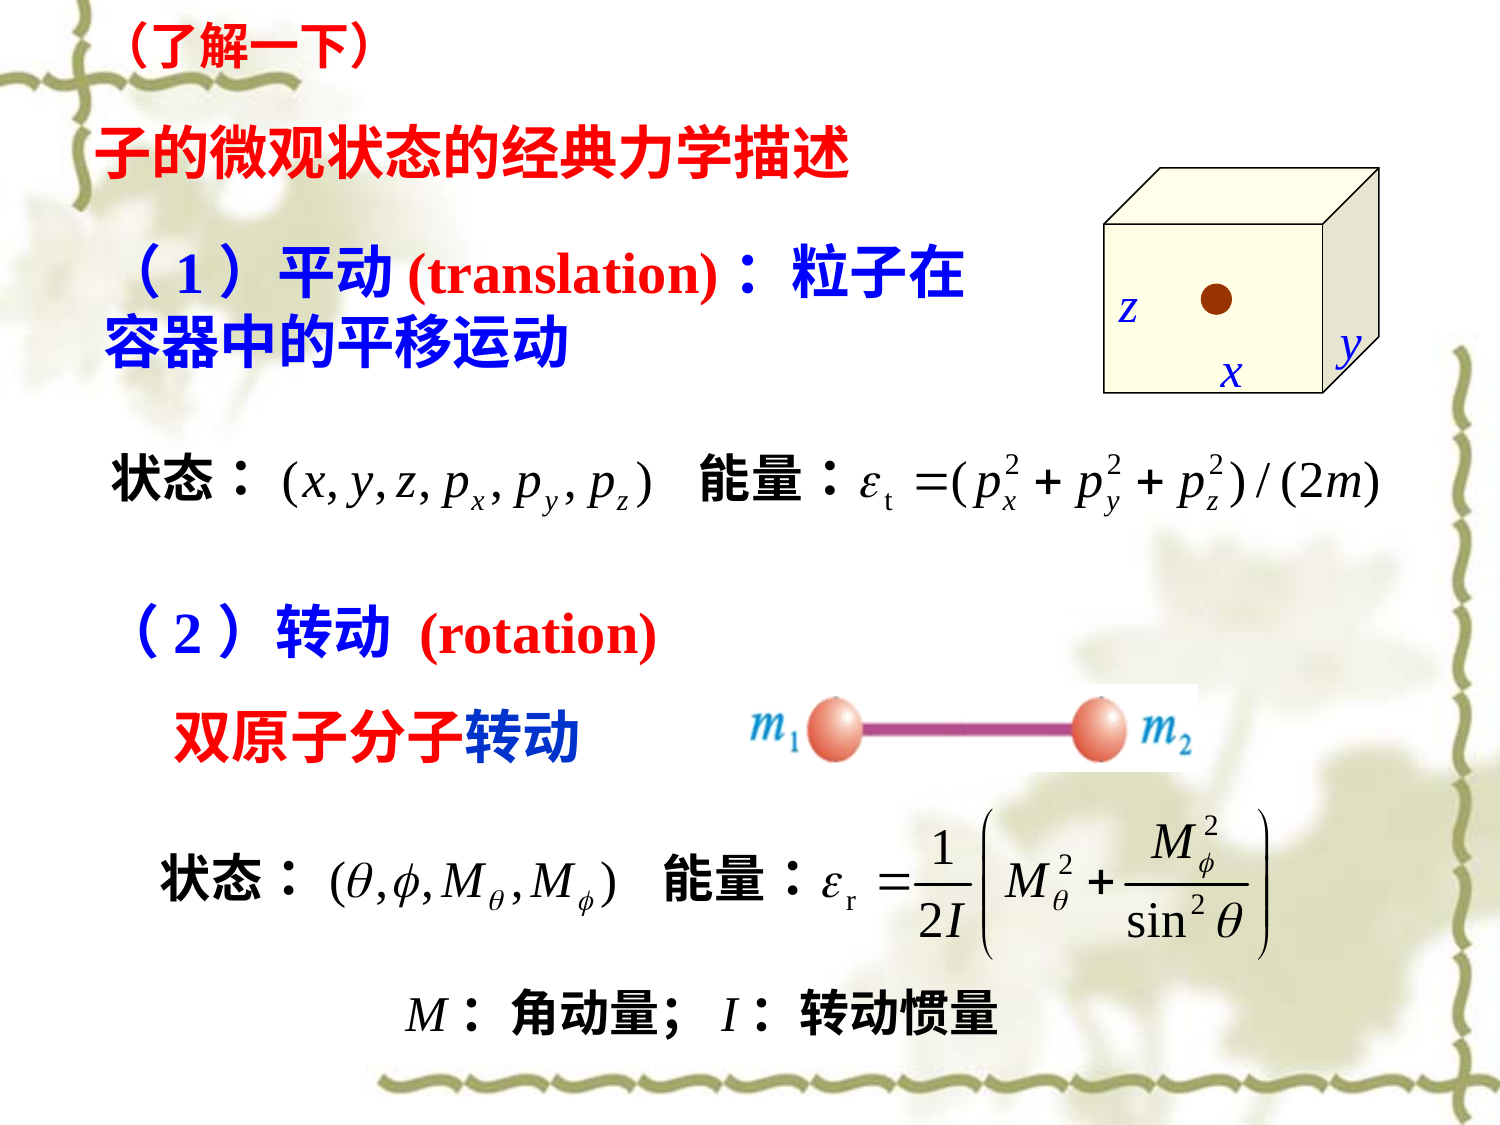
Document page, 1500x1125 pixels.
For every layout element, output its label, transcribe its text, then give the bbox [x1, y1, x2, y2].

text_box （2）转动 (rotation) [86, 588, 695, 673]
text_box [152, 798, 1286, 971]
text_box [1103, 167, 1380, 406]
text_box 双原子分子转动 [158, 693, 623, 778]
picture [0, 0, 1500, 1125]
text_box M：角动量；I：转动惯量 [390, 979, 1153, 1049]
text_box （了解一下） [84, 7, 637, 82]
text_box （1）平动(translation)：粒子在容器中的平移运动 [88, 228, 1031, 383]
text_box 子的微观状态的经典力学描述 [78, 108, 913, 194]
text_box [103, 441, 1391, 528]
